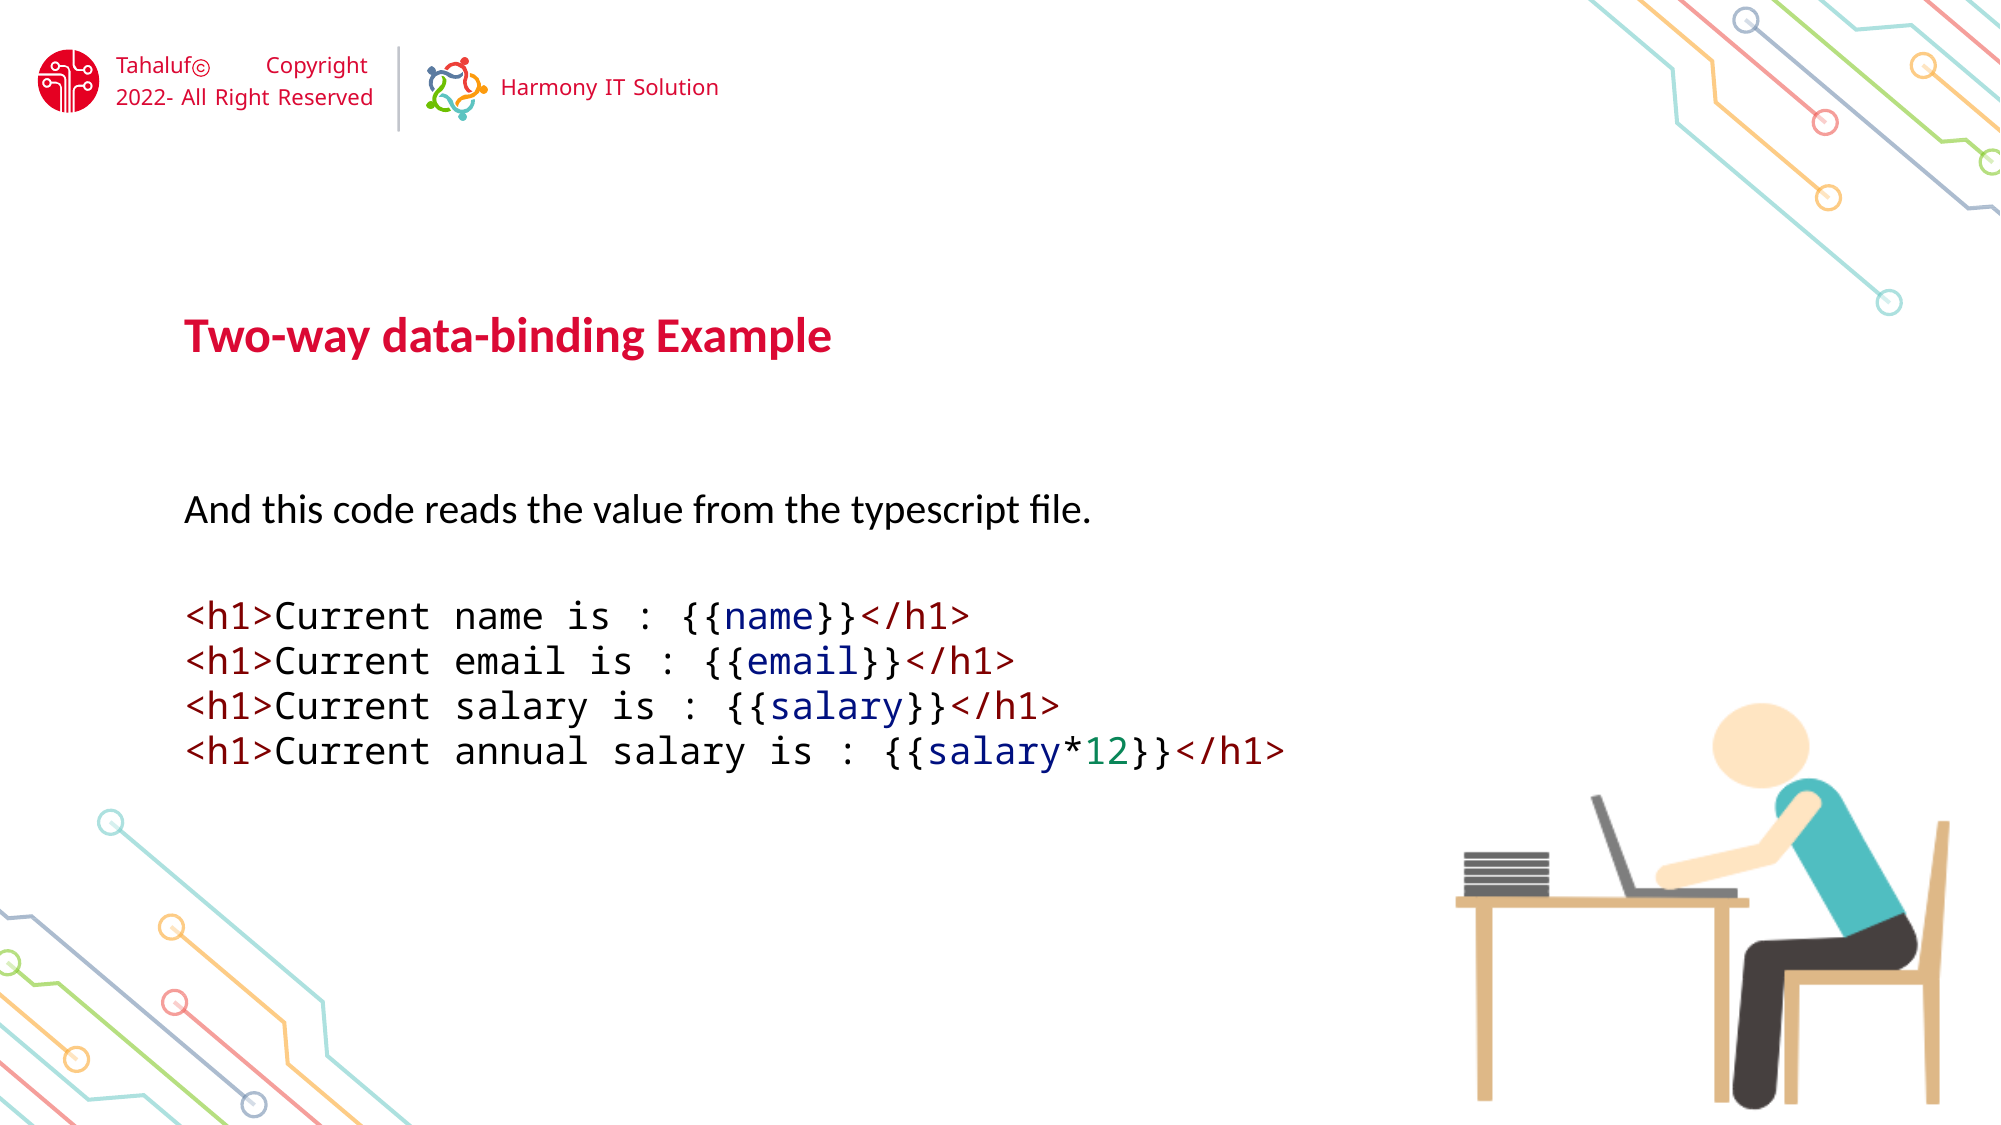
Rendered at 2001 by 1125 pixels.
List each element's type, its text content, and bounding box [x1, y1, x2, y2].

text_box Tahaluf Copyright 2022- All Right Reserved [114, 45, 378, 110]
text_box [426, 57, 488, 121]
text_box Two-way data-binding Example And this code reads the value from the typescript file. <h1>Current name is : {{name}}</h1> <h1>Current email is : {{email}}</h1> <h1>Current salary is : {{salary}}</h1> <h1>Current annual salary is : {{salary*12}}</h1> [169, 294, 1811, 920]
picture [1401, 674, 2000, 1121]
text_box Harmony IT Solution [499, 71, 733, 100]
picture [192, 59, 210, 77]
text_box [1587, 0, 2000, 317]
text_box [0, 808, 413, 1125]
text_box [37, 49, 100, 113]
